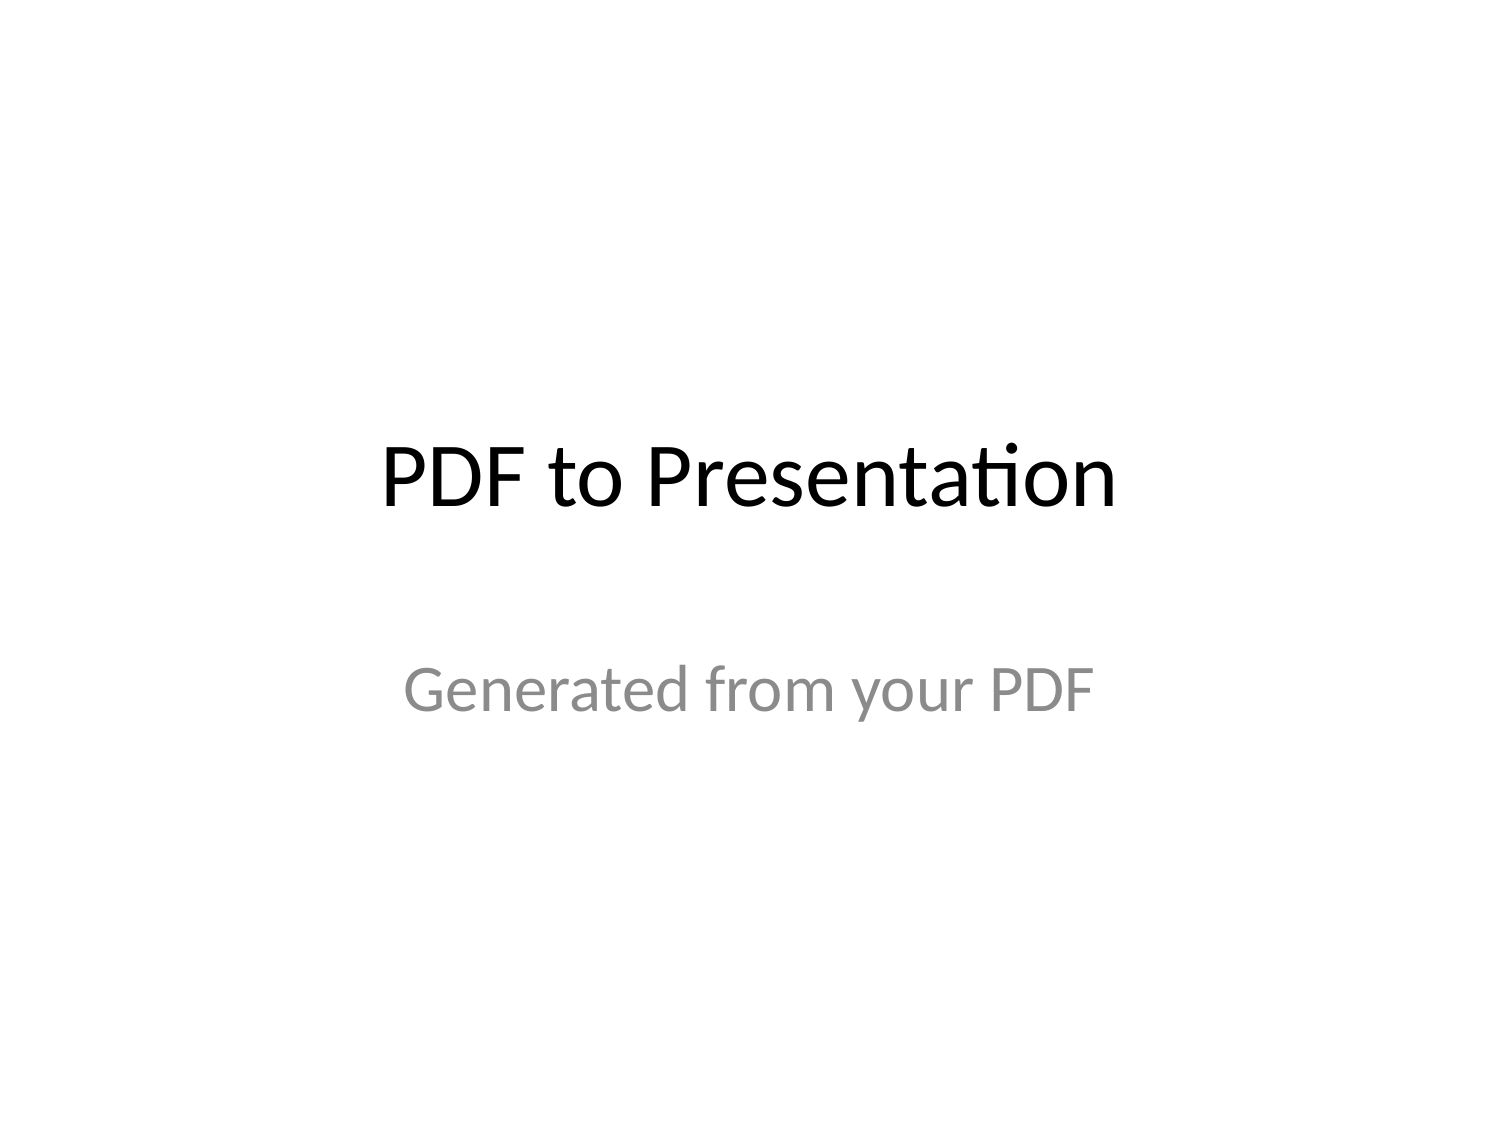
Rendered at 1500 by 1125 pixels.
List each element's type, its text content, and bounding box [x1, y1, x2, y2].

subtitle Generated from your PDF [225, 637, 1275, 925]
title PDF to Presentation [112, 349, 1388, 591]
